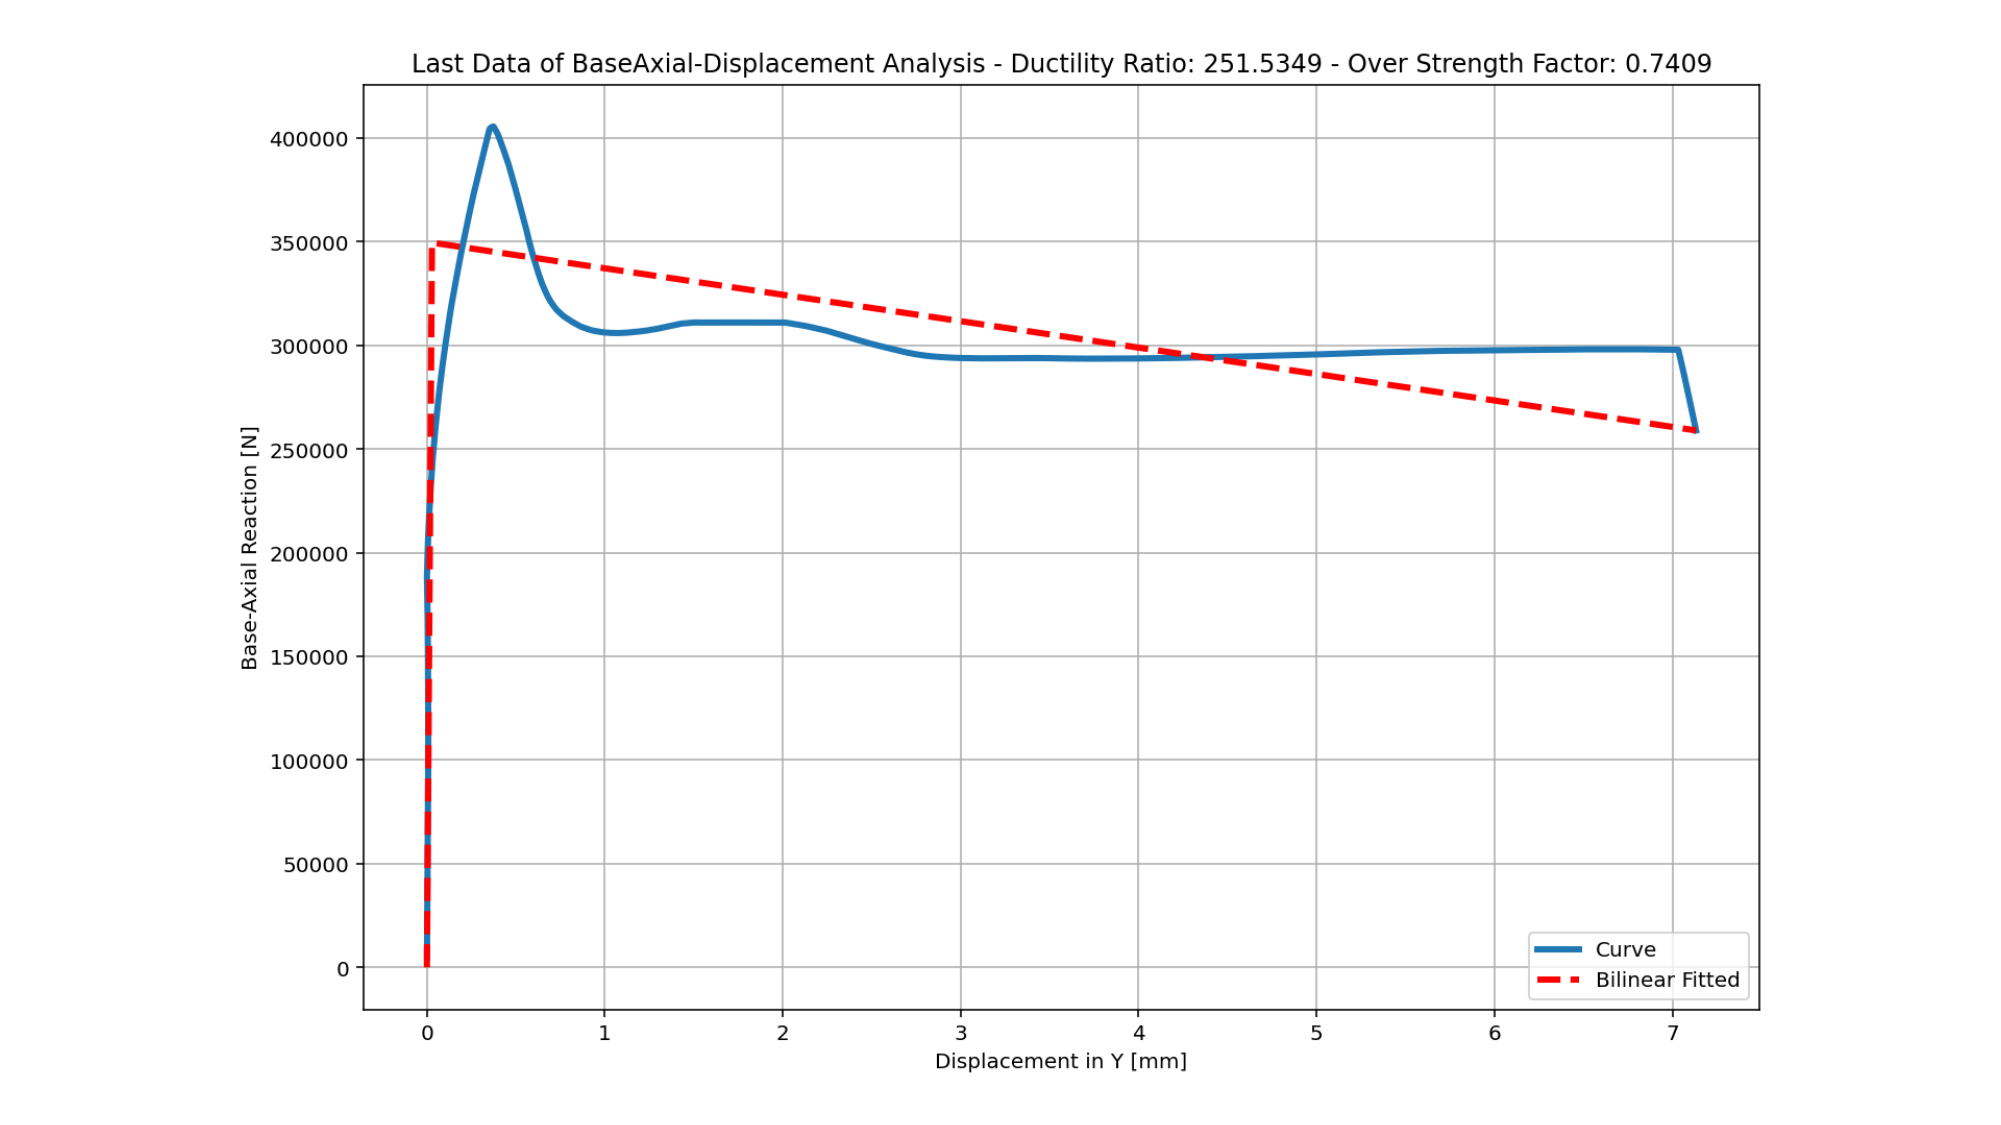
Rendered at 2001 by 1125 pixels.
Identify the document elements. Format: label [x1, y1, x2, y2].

picture [226, 37, 1774, 1087]
